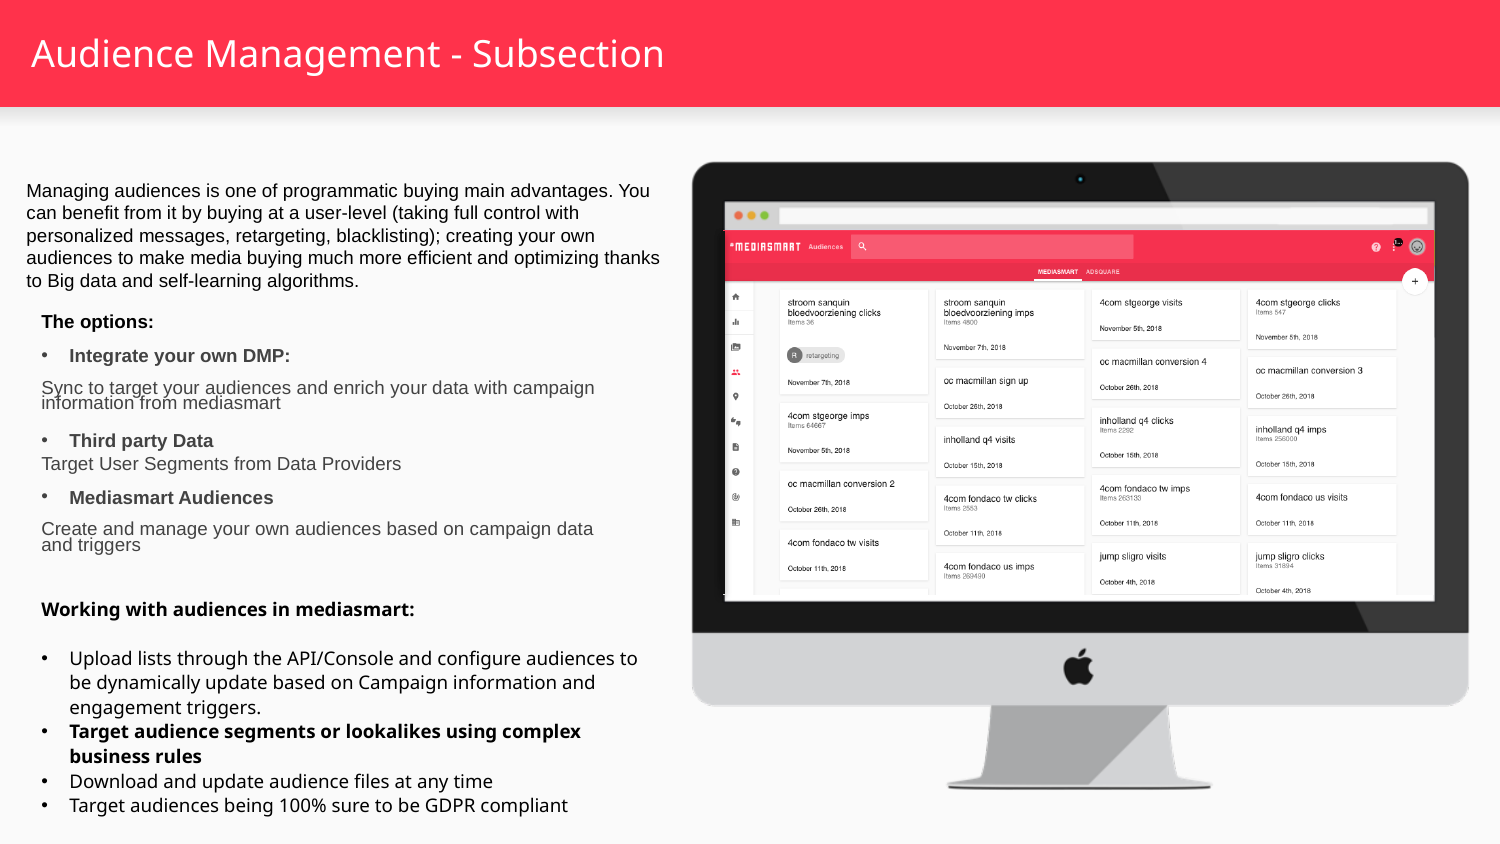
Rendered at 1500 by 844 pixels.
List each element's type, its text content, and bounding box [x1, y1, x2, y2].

title Audience Management - Subsection [16, 2, 1464, 102]
text_box The options: Integrate your own DMP: Sync to target your audiences and enrich your data with campaign information from mediasmart Third party Data Target User Segments from Data Providers Mediasmart Audiences Create and manage your own audiences based on campaign data and triggers [26, 306, 634, 587]
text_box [678, 135, 1483, 804]
text_box Working with audiences in mediasmart: Upload lists through the API/Console and configure audiences to be dynamically update based on Campaign information and engagement triggers. Target audience segments or lookalikes using complex business rules Download and update audience files at any time Target audiences being 100% sure to be GDPR compliant [26, 587, 657, 824]
text_box Managing audiences is one of programmatic buying main advantages. You can benefit from it by buying at a user-level (taking full control with personalized messages, retargeting, blacklisting); creating your own audiences to make media buying much more efficient and optimizing thanks to Big data and self-learning algorithms. [26, 163, 673, 316]
picture [724, 230, 1434, 595]
